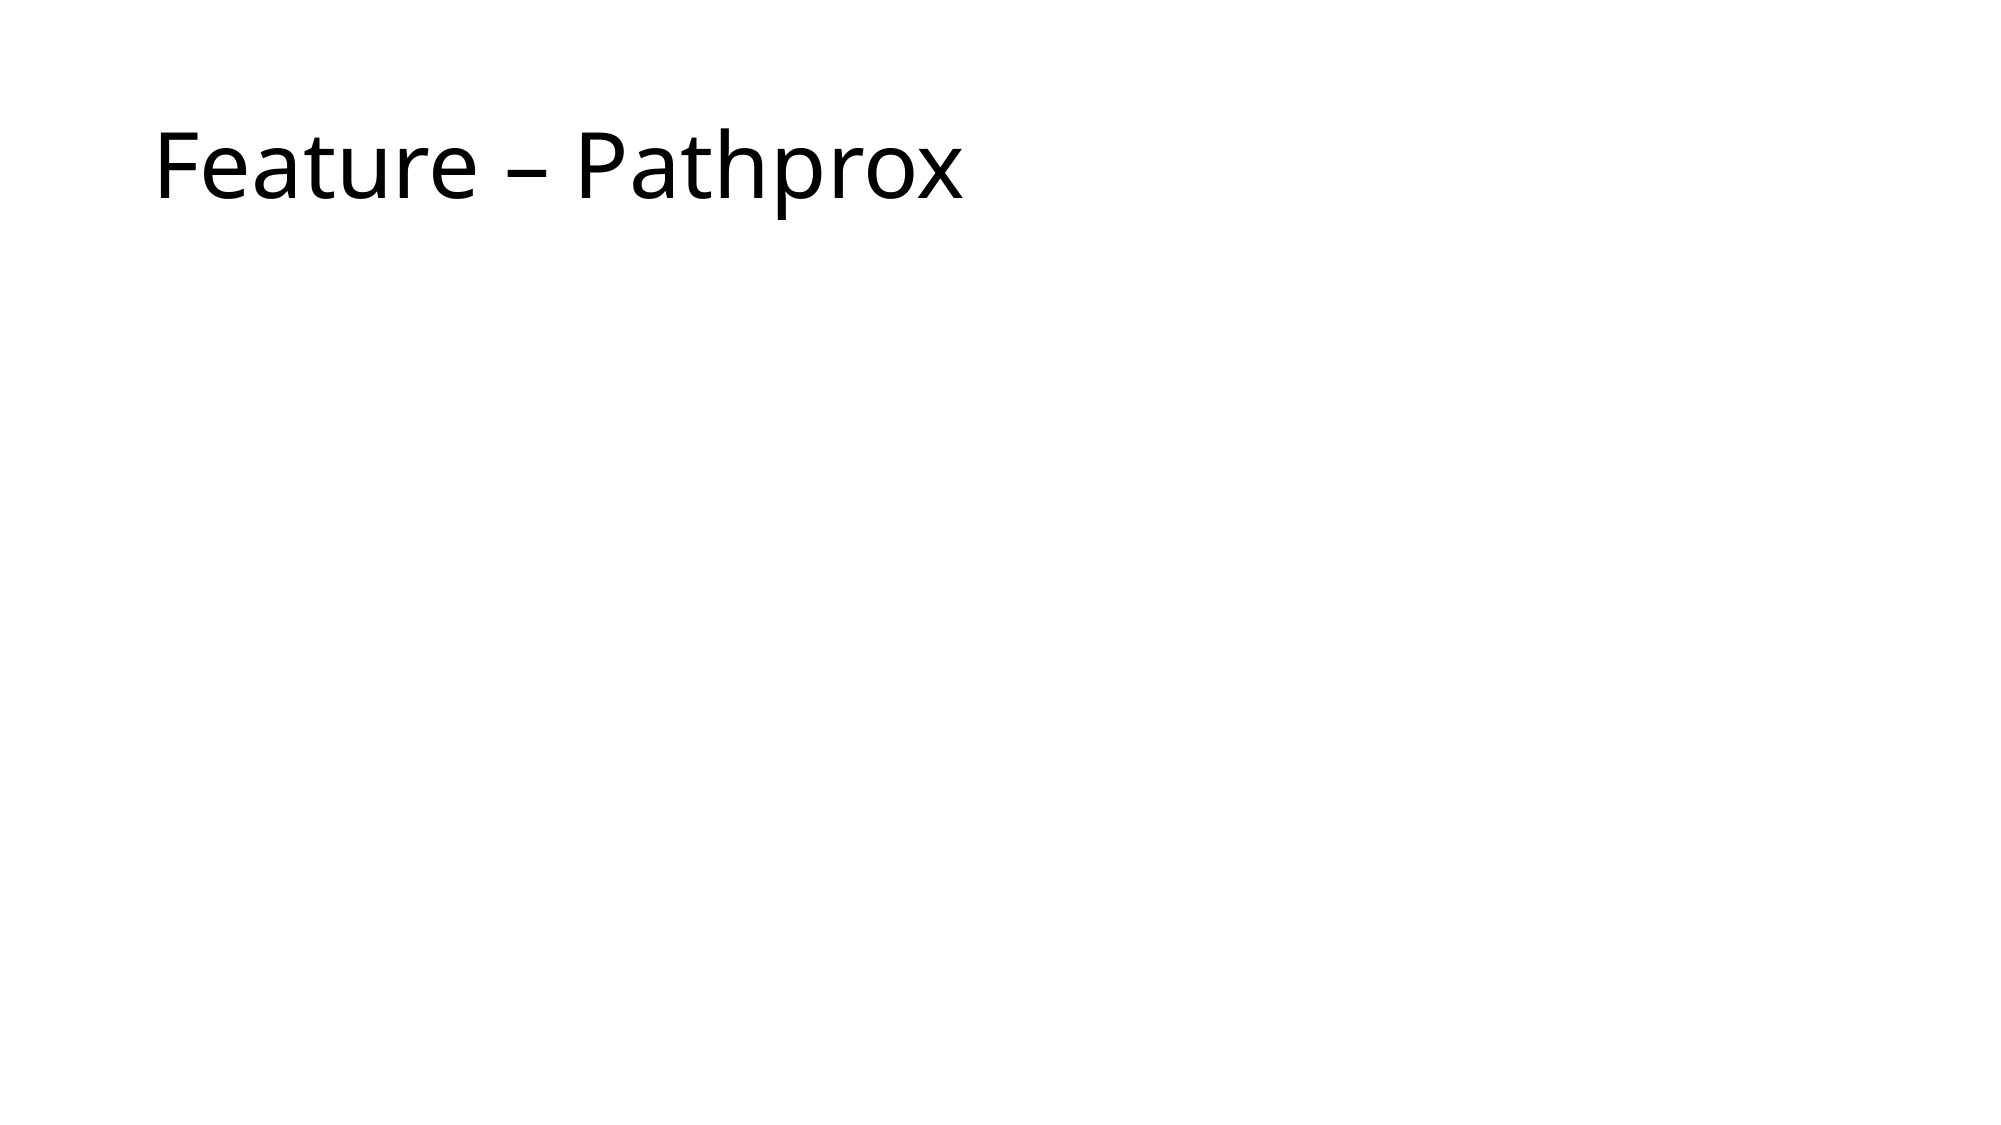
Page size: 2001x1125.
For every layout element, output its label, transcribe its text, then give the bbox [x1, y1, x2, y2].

title Feature – Pathprox [137, 59, 1863, 278]
